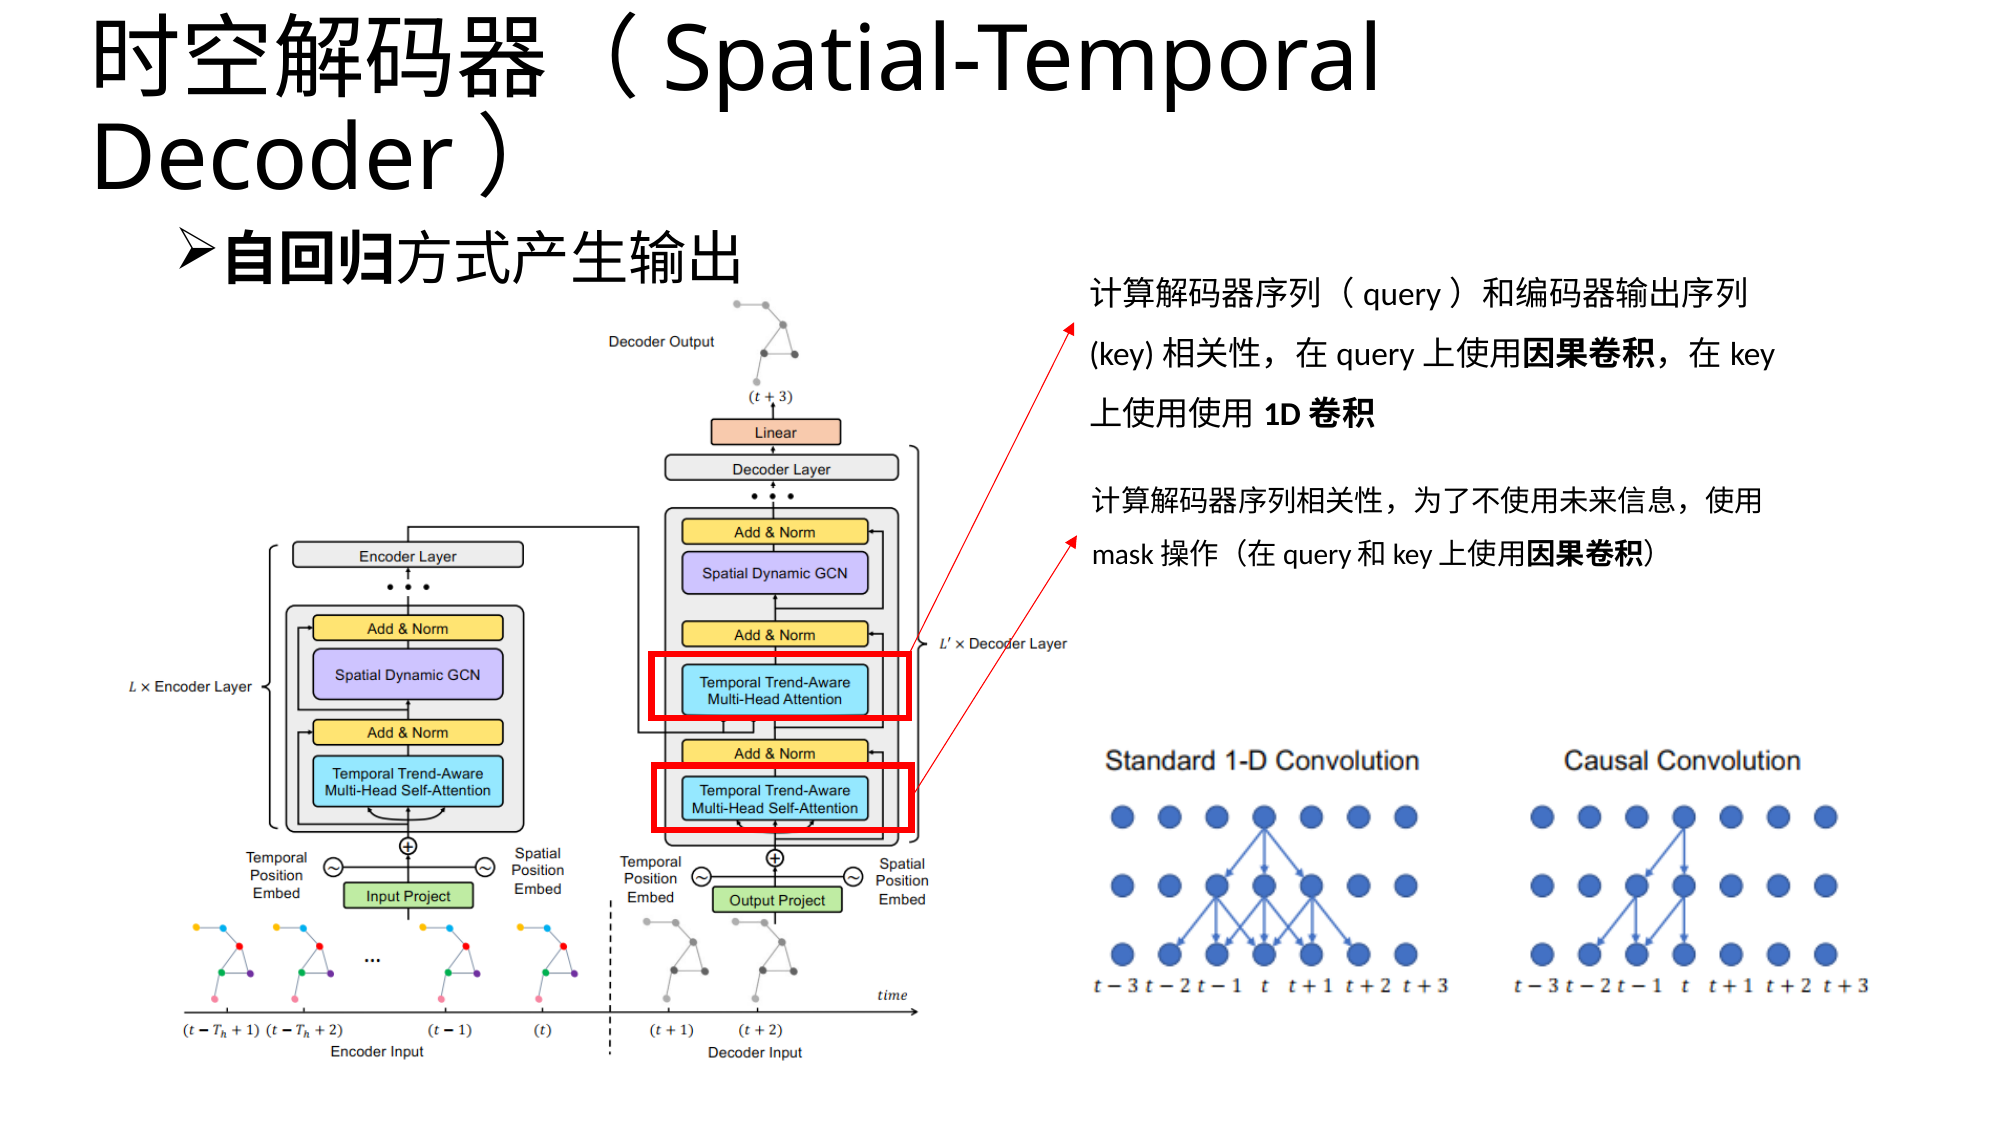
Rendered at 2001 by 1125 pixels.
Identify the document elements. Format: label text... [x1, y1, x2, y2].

title 时空解码器（Spatial-Temporal Decoder） [74, 1, 1800, 219]
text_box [909, 322, 1075, 654]
text_box 计算解码器序列（query）和编码器输出序列(key)相关性，在query上使用因果卷积，在key上使用使用1D卷积 [1074, 244, 1816, 441]
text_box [911, 535, 1077, 798]
text_box 计算解码器序列相关性，为了不使用未来信息，使用mask操作（在query和key上使用因果卷积） [1076, 457, 1819, 614]
list 自回归方式产生输出 [159, 178, 1885, 722]
picture [122, 291, 1921, 1068]
